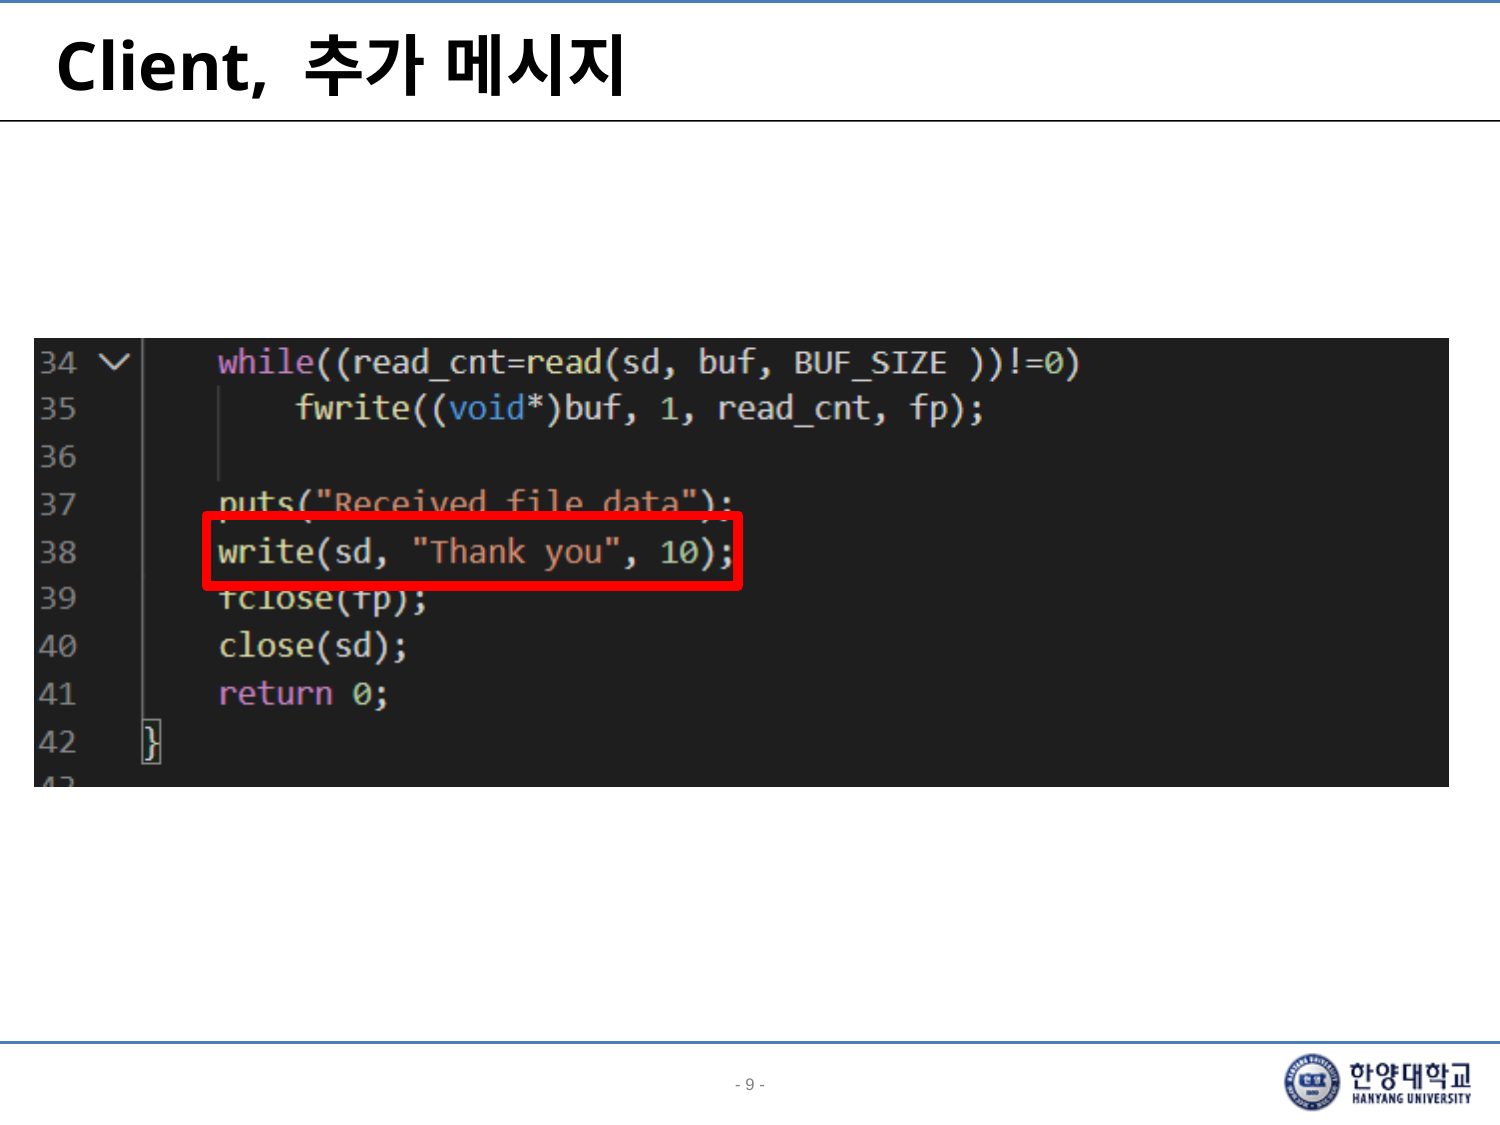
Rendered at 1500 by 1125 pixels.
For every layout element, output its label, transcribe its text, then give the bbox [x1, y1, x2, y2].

picture [1264, 1052, 1496, 1113]
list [33, 337, 1449, 788]
title Client, 추가 메시지 [40, 32, 1449, 95]
